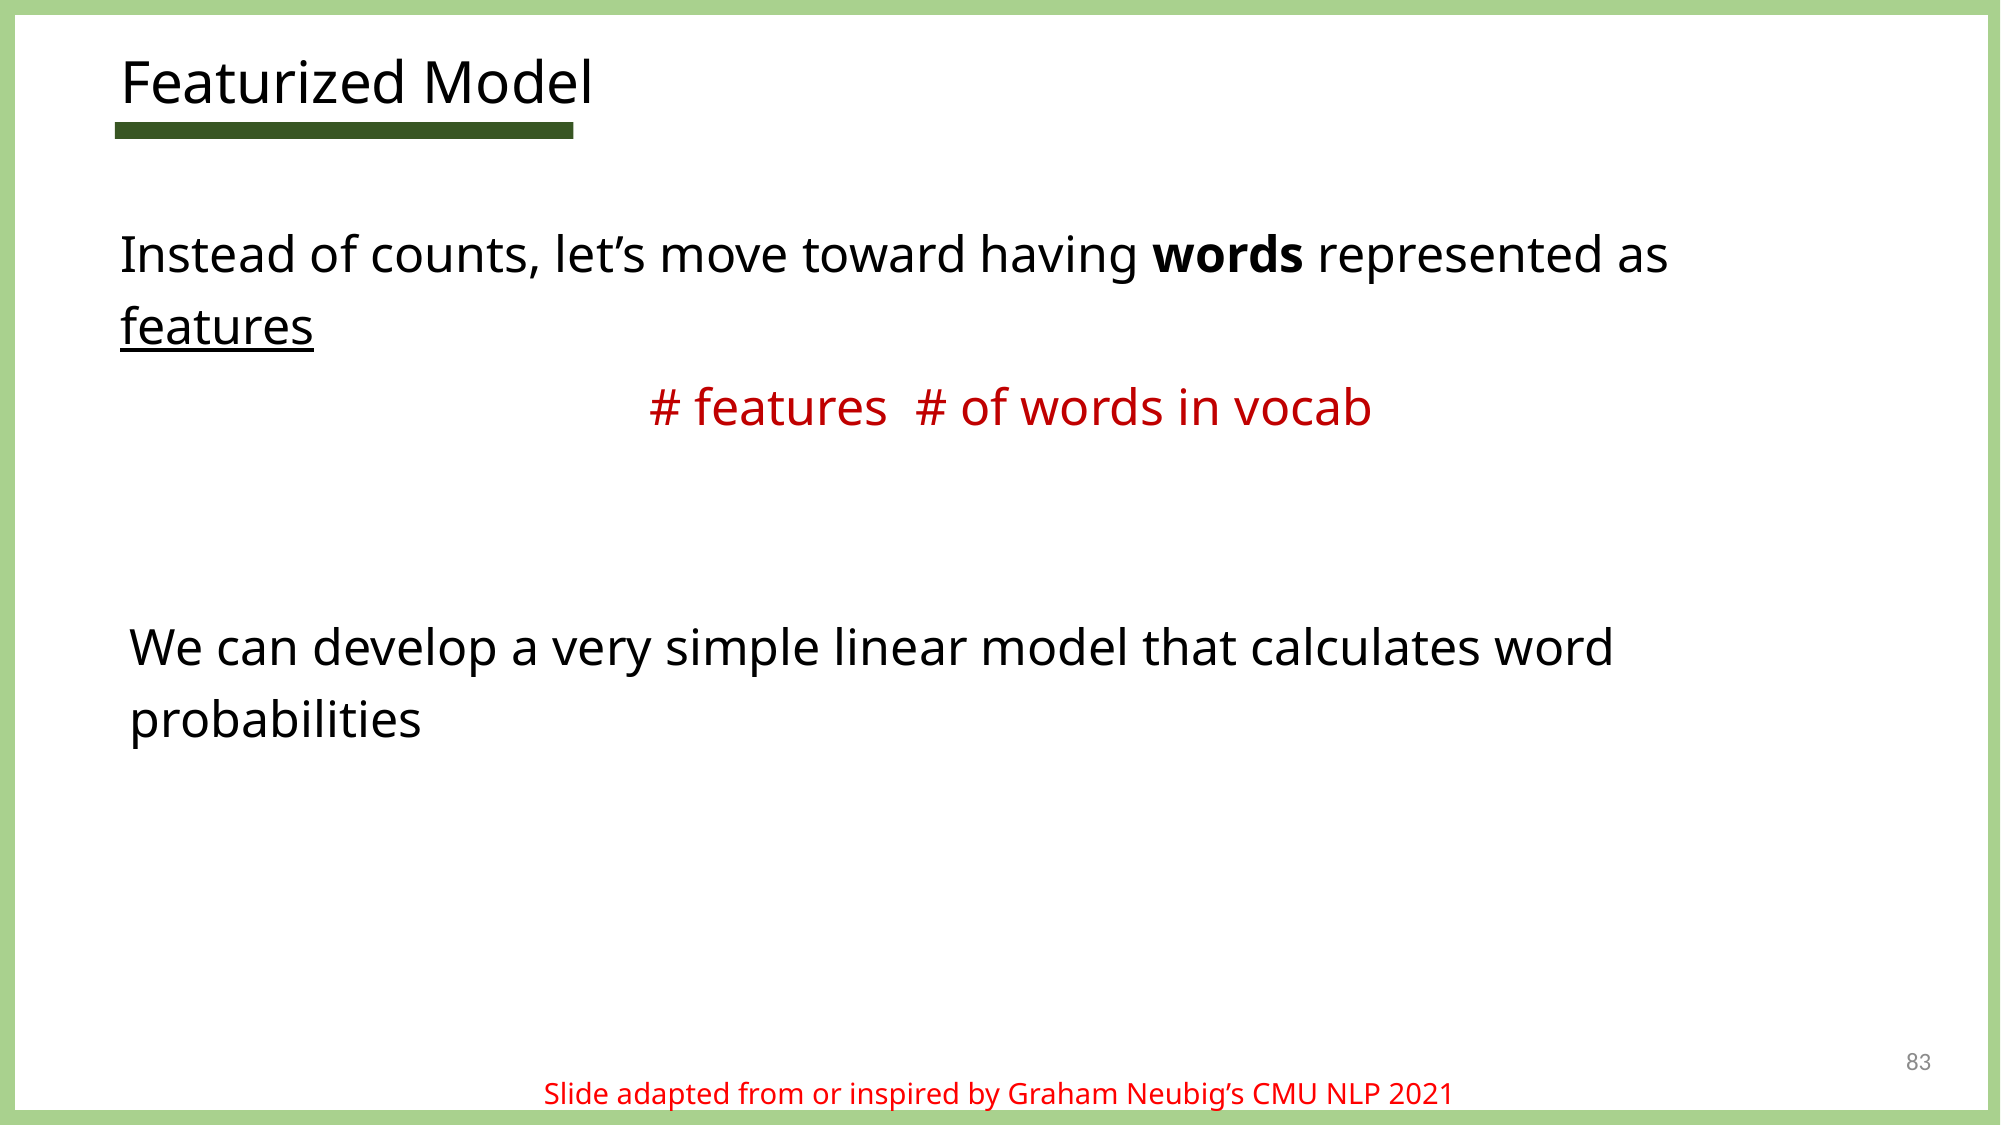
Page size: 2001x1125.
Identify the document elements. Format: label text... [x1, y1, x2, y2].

text_box We can develop a very simple linear model that calculates word probabilities [114, 596, 1874, 711]
title Featurized Model [105, 45, 1572, 203]
text_box [114, 121, 575, 140]
slide_number 83 [1496, 1030, 1947, 1091]
text_box Slide adapted from or inspired by Graham Neubig’s CMU NLP 2021 [228, 1060, 1771, 1121]
text_box Instead of counts, let’s move toward having words represented as features [105, 203, 1814, 318]
